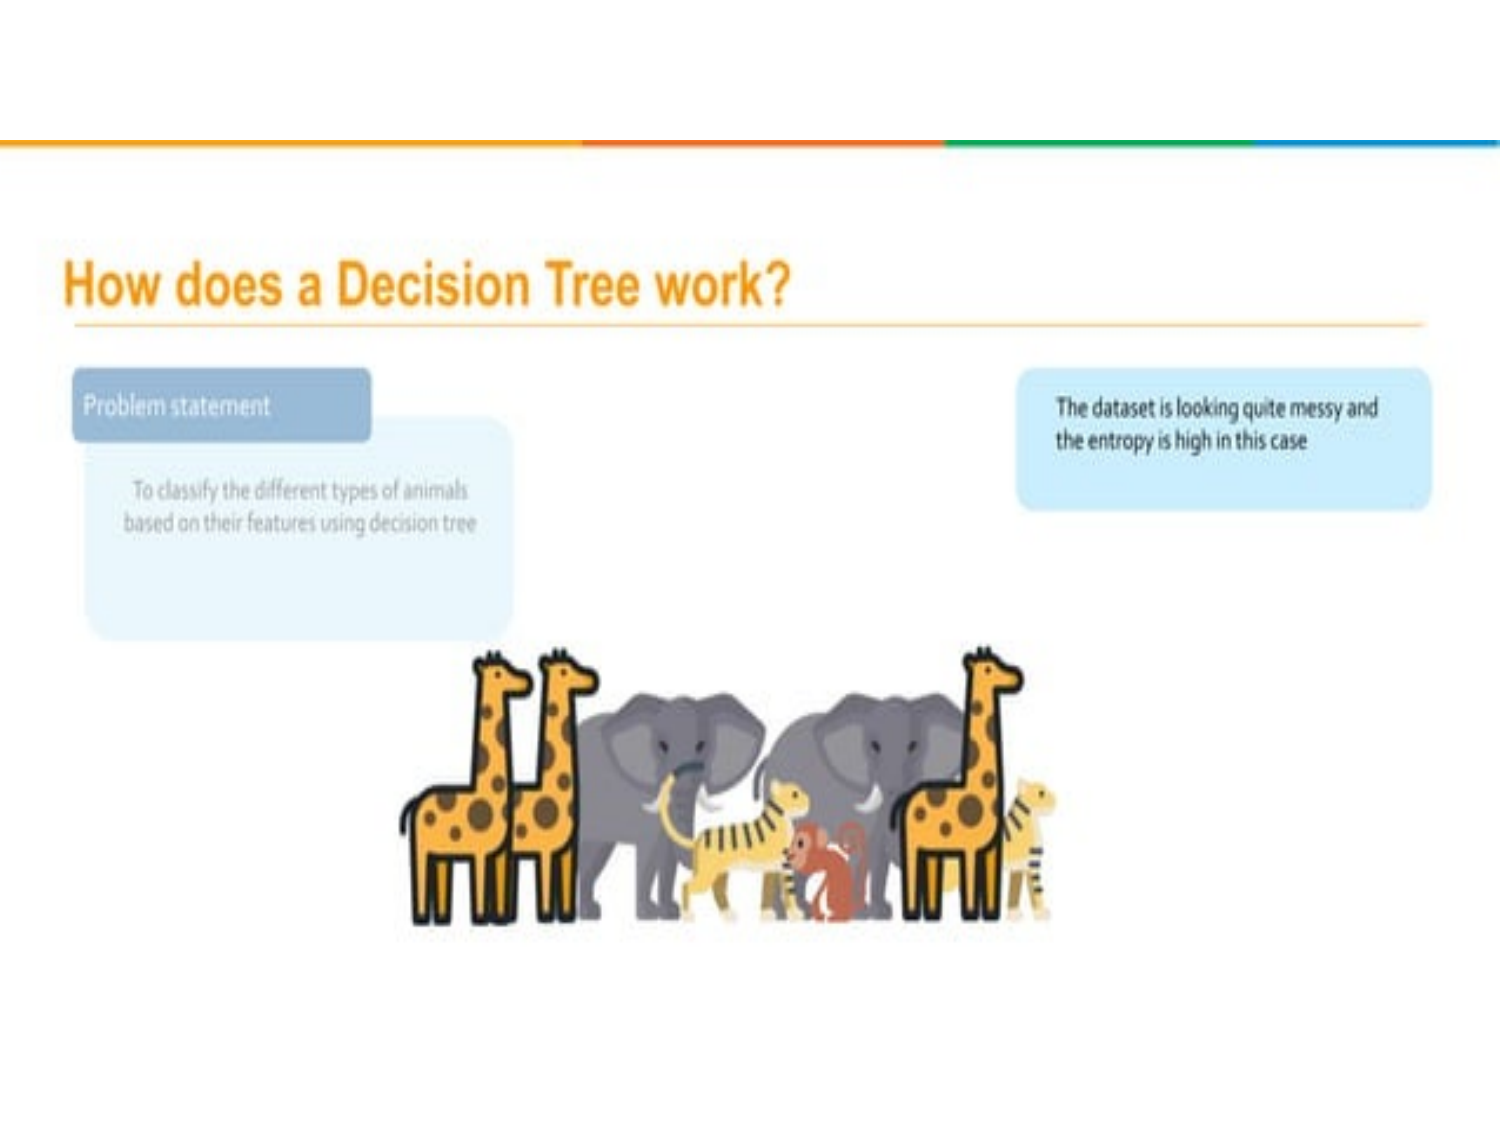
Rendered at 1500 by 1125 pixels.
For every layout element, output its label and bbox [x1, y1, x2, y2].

picture [0, 139, 1500, 1125]
